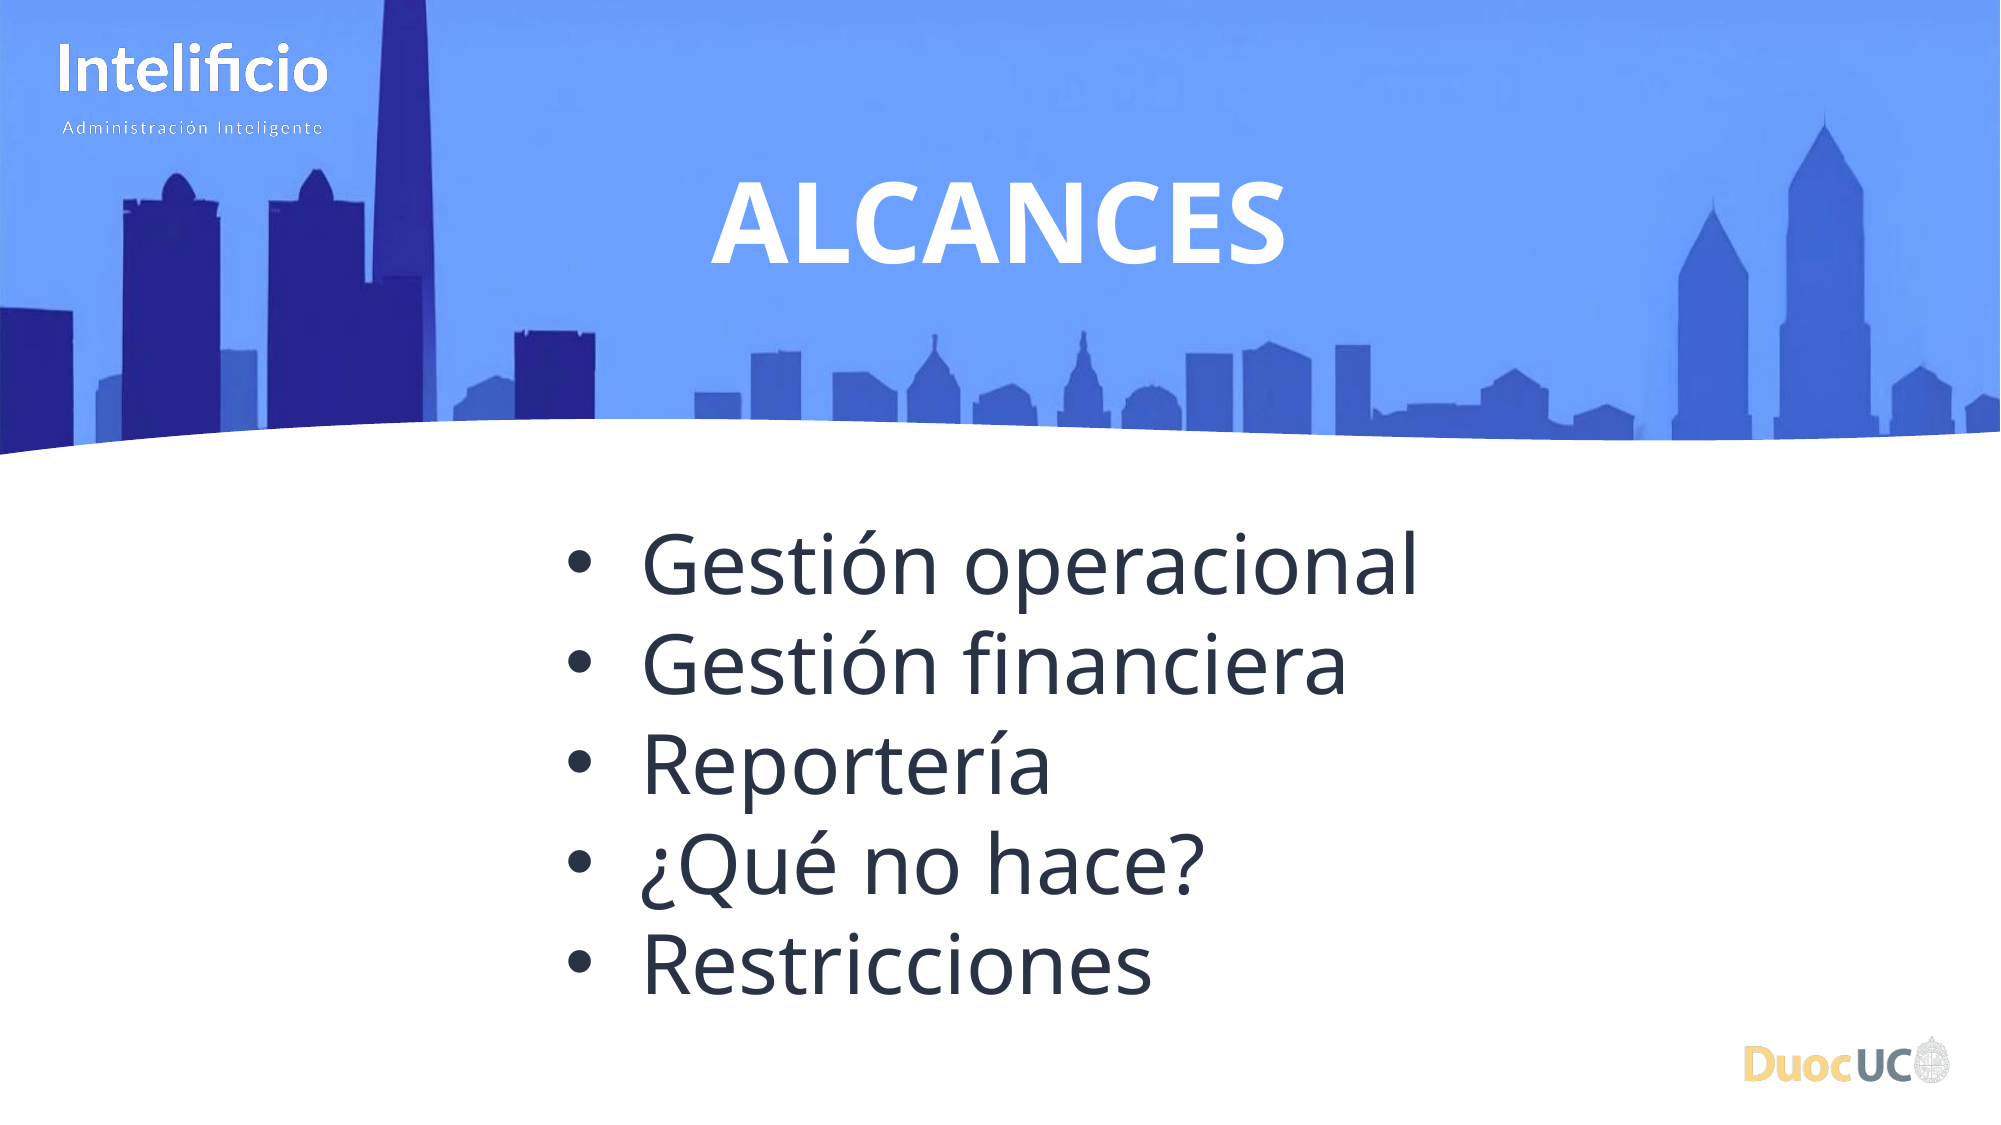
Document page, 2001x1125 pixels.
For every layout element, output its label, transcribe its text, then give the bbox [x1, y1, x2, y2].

text_box Gestión operacional Gestión financiera Reportería ¿Qué no hace? Restricciones [550, 503, 1450, 1019]
picture [0, 0, 2000, 455]
picture [1741, 1033, 1952, 1086]
